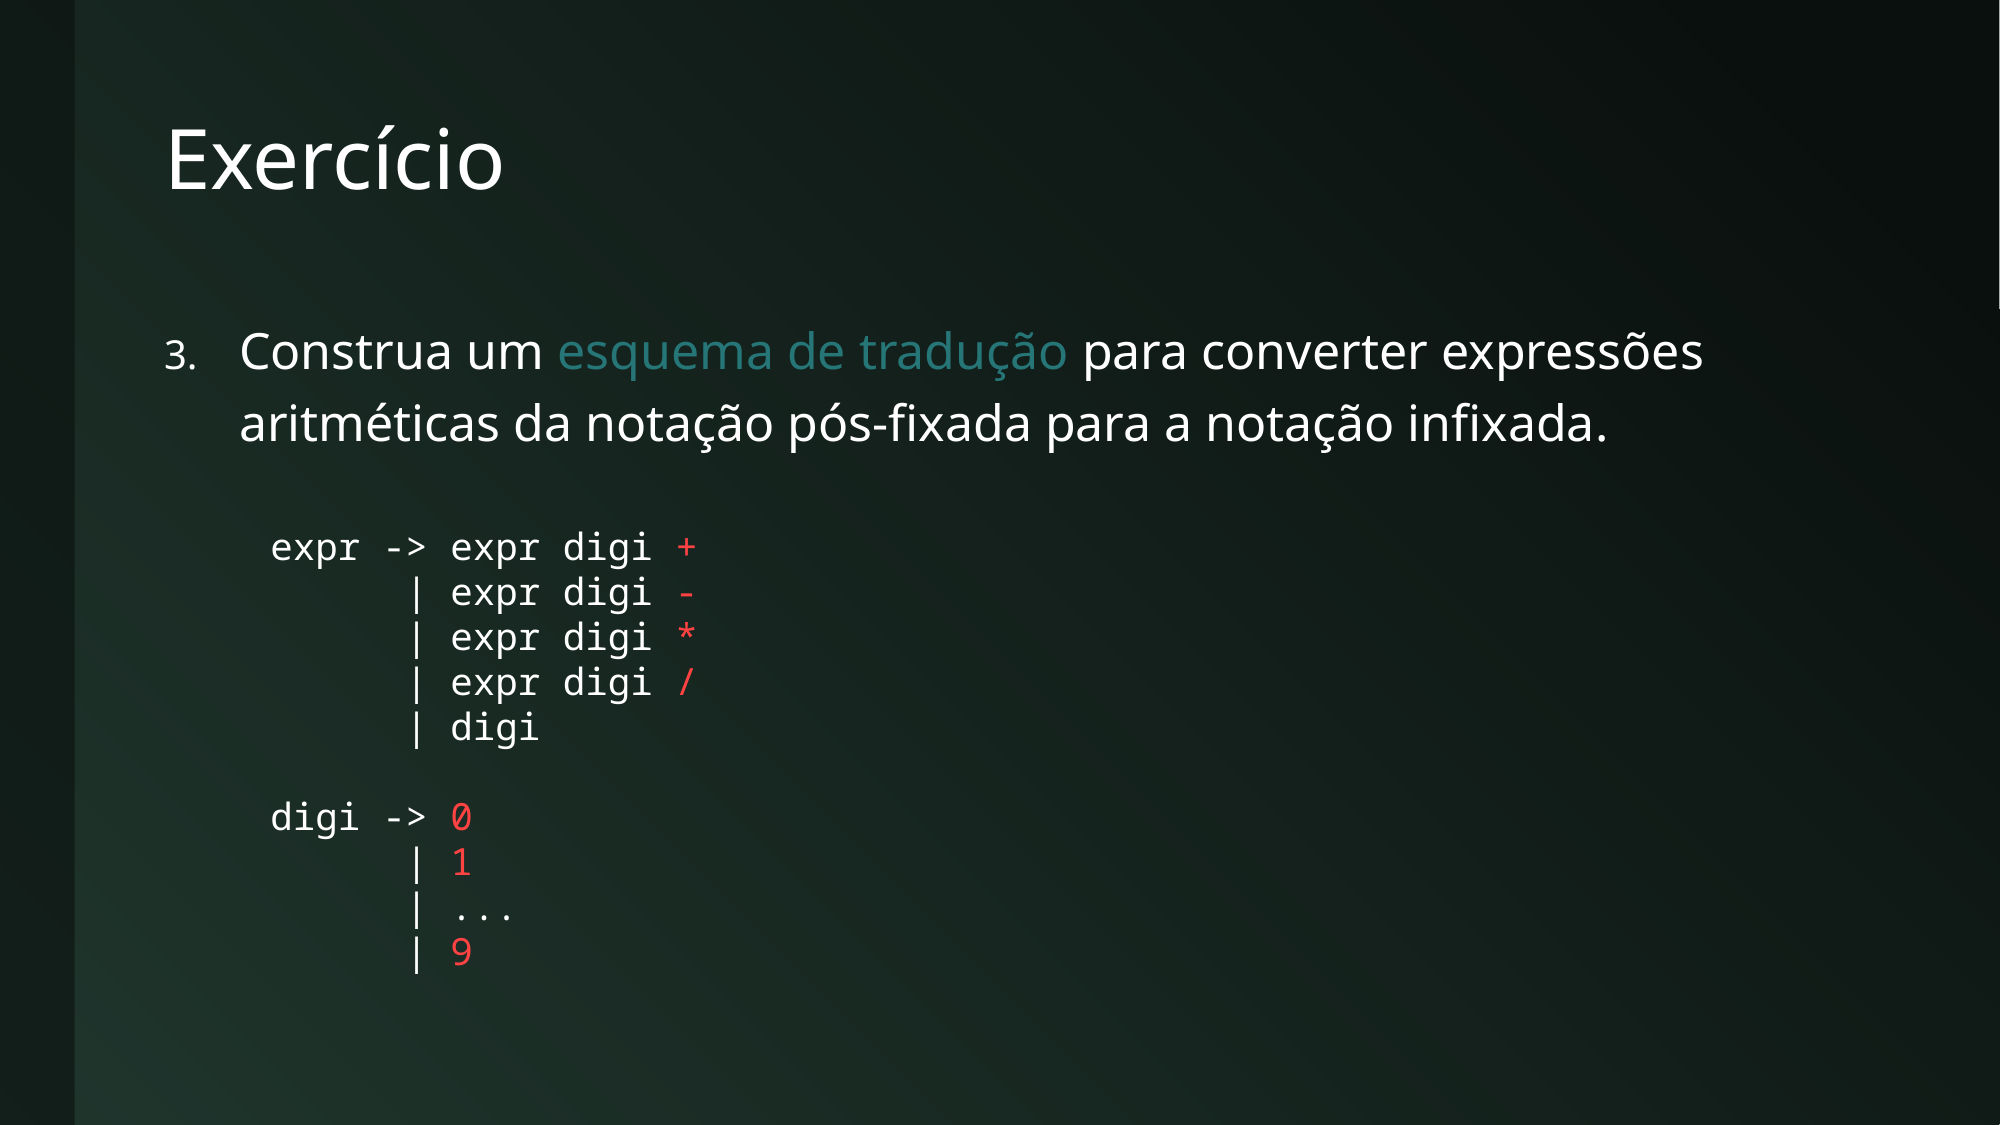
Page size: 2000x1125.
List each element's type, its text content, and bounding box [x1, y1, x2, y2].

text_box expr -> expr digi + | expr digi - | expr digi * | expr digi / | digi digi -> 0 | 1 | ... | 9 [255, 515, 729, 980]
title Exercício [149, 62, 1898, 263]
list Construa um esquema de tradução para converter expressões aritméticas da notação pós-fixada para a notação infixada. [149, 299, 1898, 1025]
